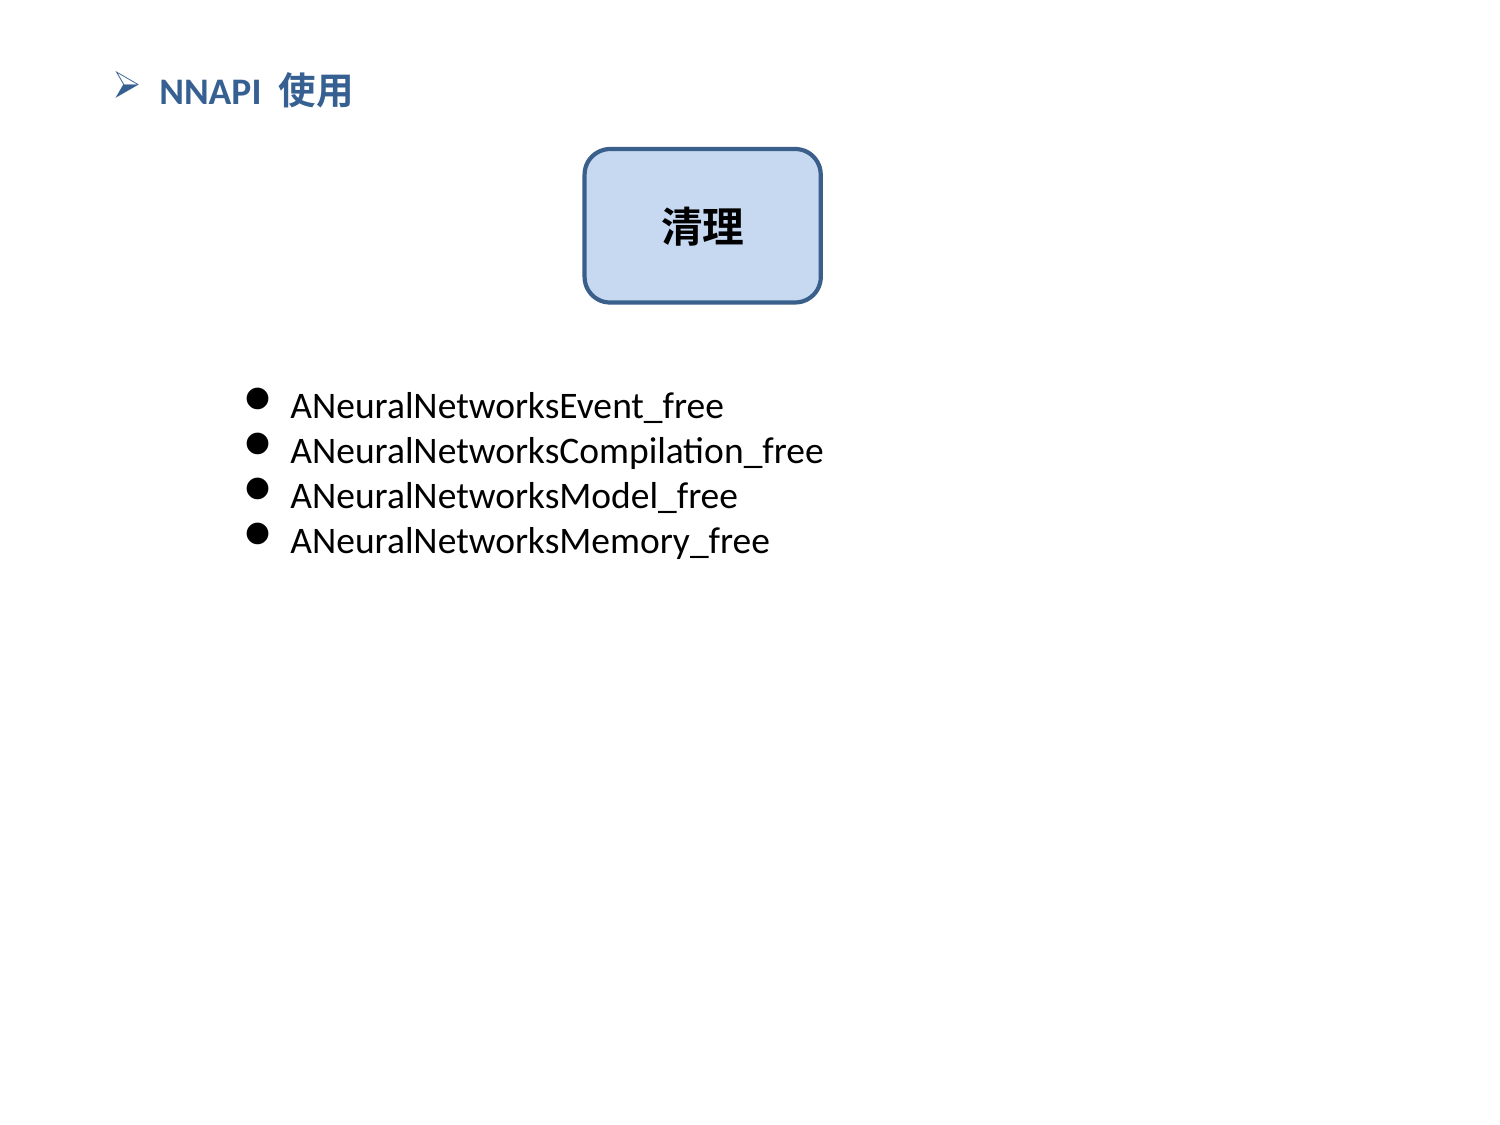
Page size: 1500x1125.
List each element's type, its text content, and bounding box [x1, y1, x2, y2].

text_box NNAPI 使用 [97, 59, 369, 120]
text_box ANeuralNetworksEvent_free ANeuralNetworksCompilation_free ANeuralNetworksModel_free ANeuralNetworksMemory_free [228, 373, 840, 569]
text_box 清理 [582, 146, 823, 305]
